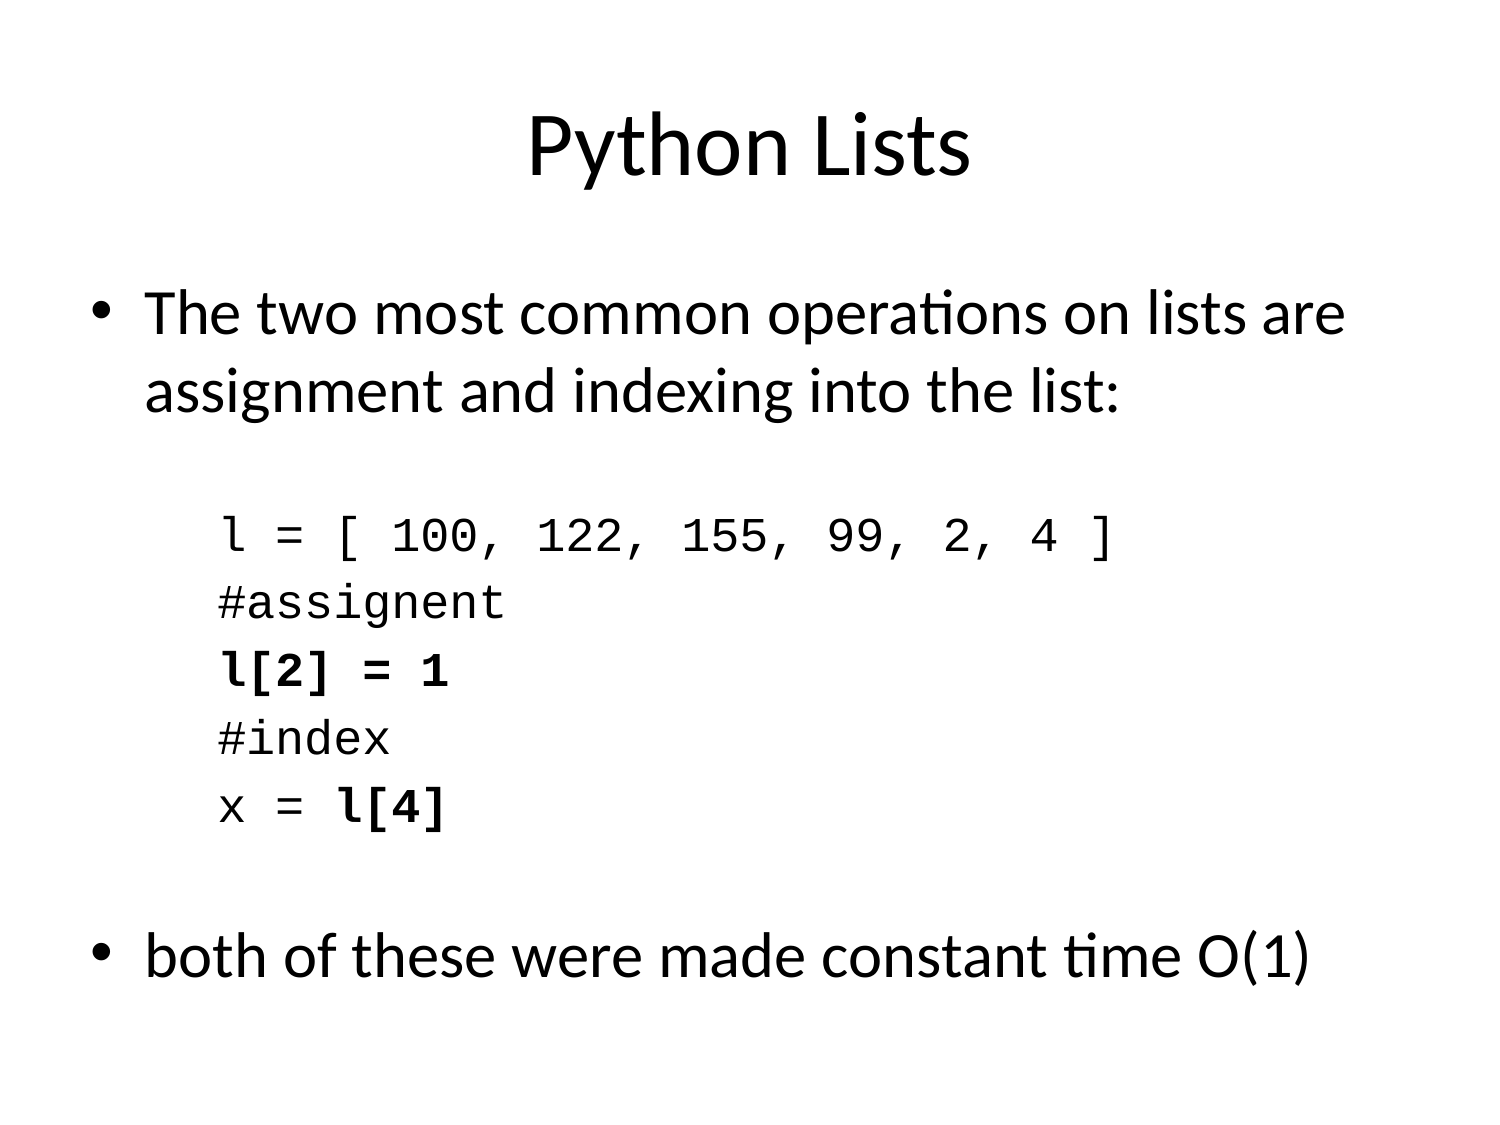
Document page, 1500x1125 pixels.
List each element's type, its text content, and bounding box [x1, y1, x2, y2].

title Python Lists [75, 45, 1425, 233]
list The two most common operations on lists are assignment and indexing into the list: l = [ 100, 122, 155, 99, 2, 4 ] #assignent l[2] = 1 #index x = l[4] both of these were made constant time O(1) [75, 262, 1425, 1005]
